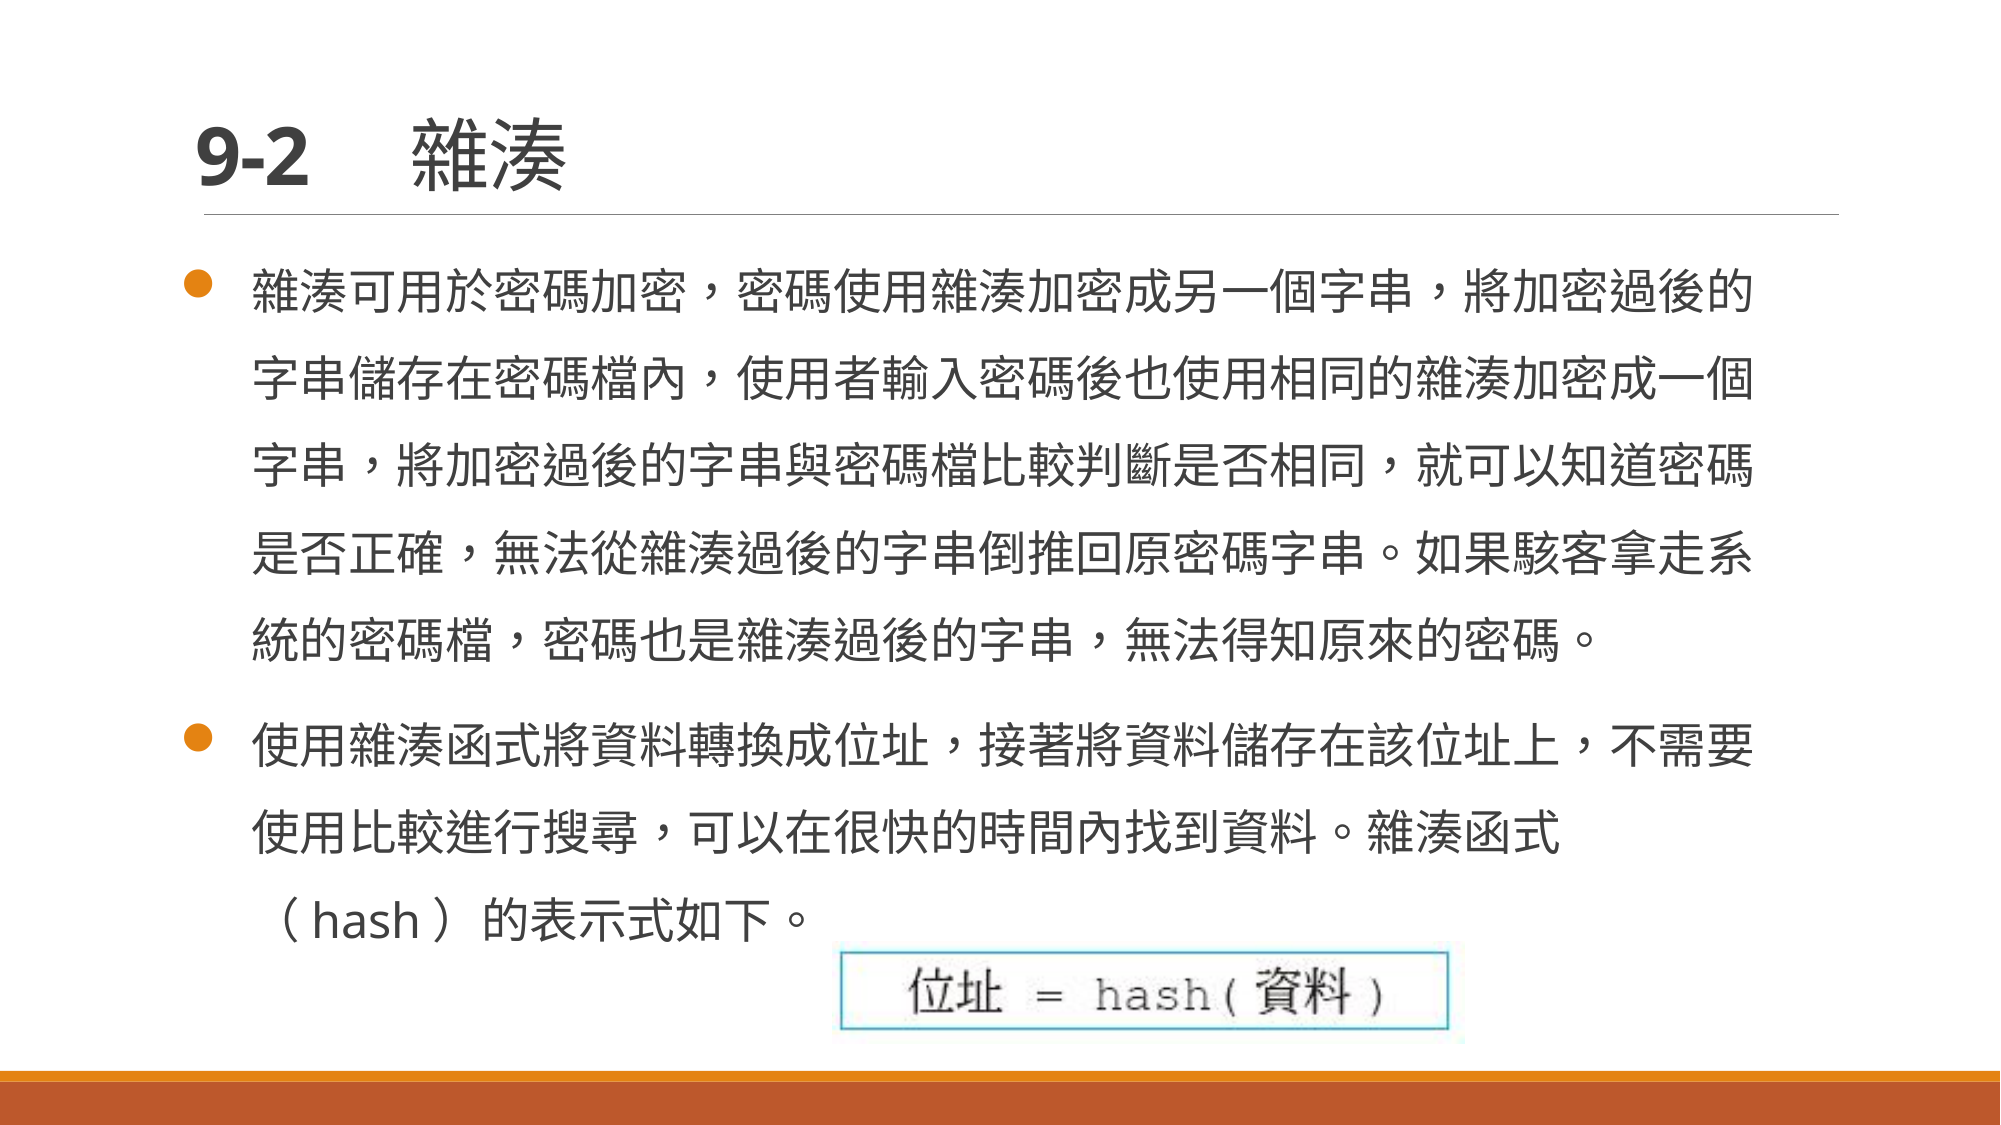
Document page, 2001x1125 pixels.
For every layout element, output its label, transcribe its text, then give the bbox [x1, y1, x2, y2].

picture [832, 941, 1465, 1044]
title 9-2 雜湊 [180, 47, 1830, 209]
list 雜湊可用於密碼加密，密碼使用雜湊加密成另一個字串，將加密過後的字串儲存在密碼檔內，使用者輸入密碼後也使用相同的雜湊加密成一個字串，將加密過後的字串與密碼檔比較判斷是否相同，就可以知道密碼是否正確，無法從雜湊過後的字串倒推回原密碼字串。如果駭客拿走系統的密碼檔，密碼也是雜湊過後的字串，無法得知原來的密碼。 使用雜湊函式將資料轉換成位址，接著將資料儲存在該位址上，不需要使用比較進行搜尋，可以在很快的時間內找到資料。雜湊函式（hash）的表示式如下。 [180, 224, 1788, 1033]
